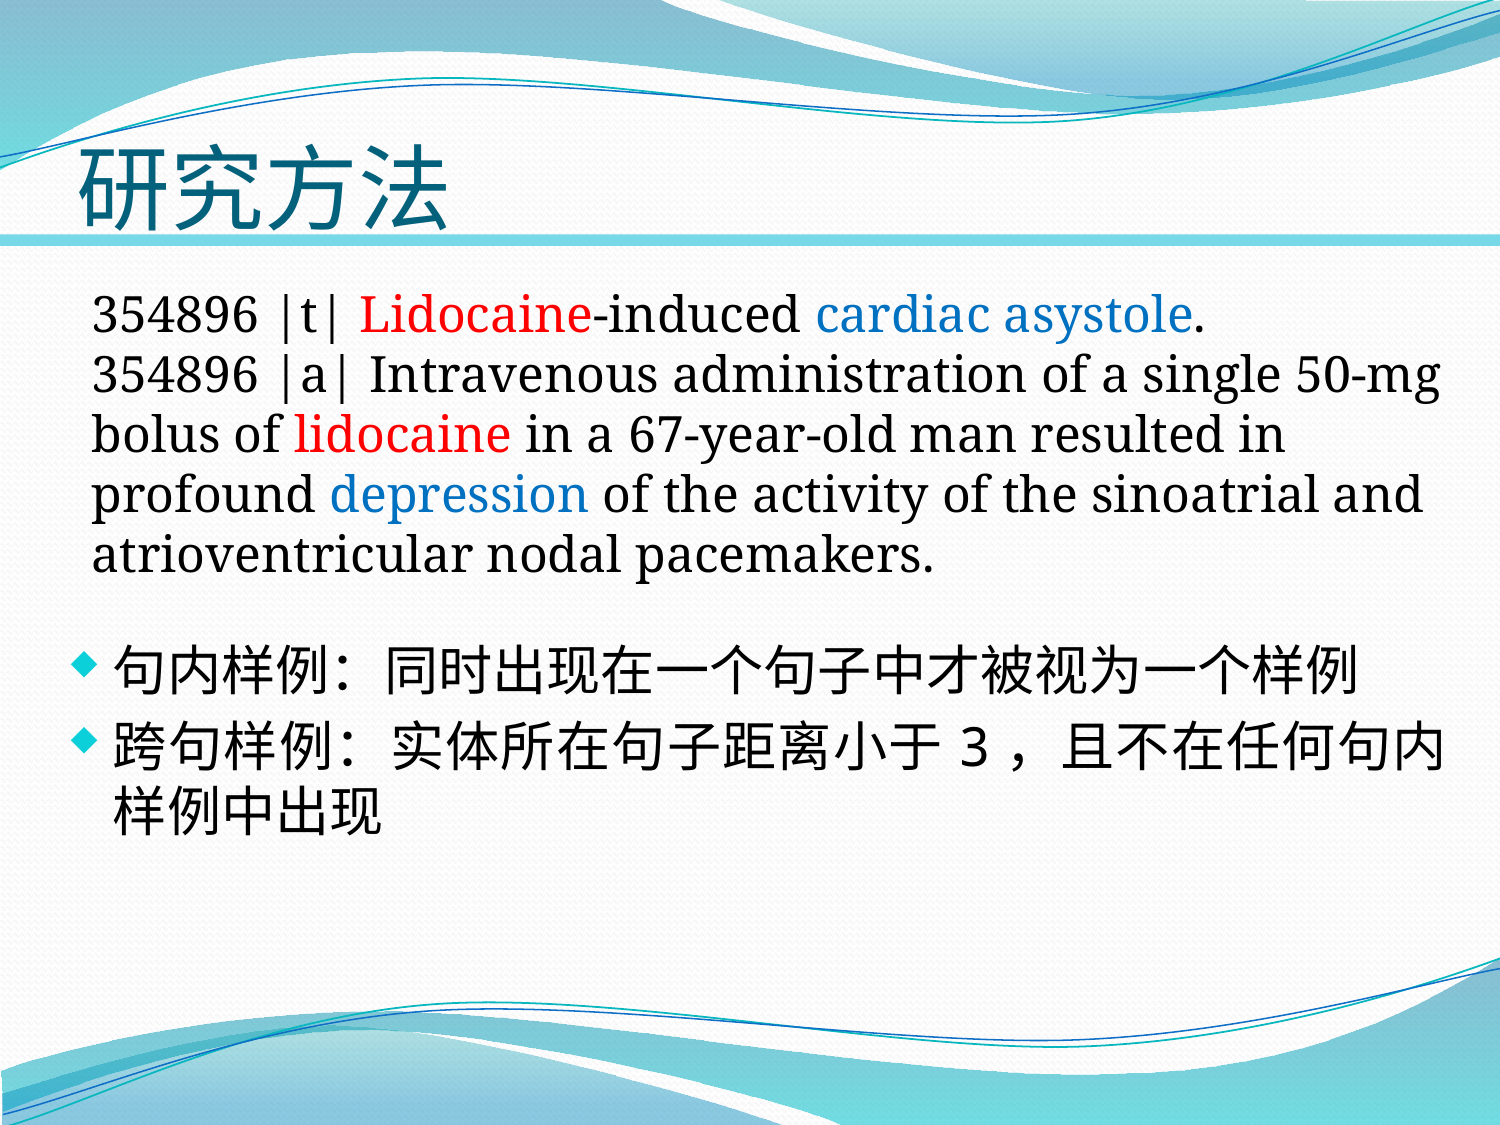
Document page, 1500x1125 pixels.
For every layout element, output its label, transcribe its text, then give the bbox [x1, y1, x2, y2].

text_box 354896 |t| Lidocaine-induced cardiac asystole. 354896 |a| Intravenous administration of a single 50-mg bolus of lidocaine in a 67-year-old man resulted in profound depression of the activity of the sinoatrial and atrioventricular nodal pacemakers. [76, 274, 1500, 590]
list 句内样例：同时出现在一个句子中才被视为一个样例 跨句样例：实体所在句子距离小于3，且不在任何句内样例中出现 [53, 628, 1463, 882]
title 研究方法 [76, 54, 1427, 243]
